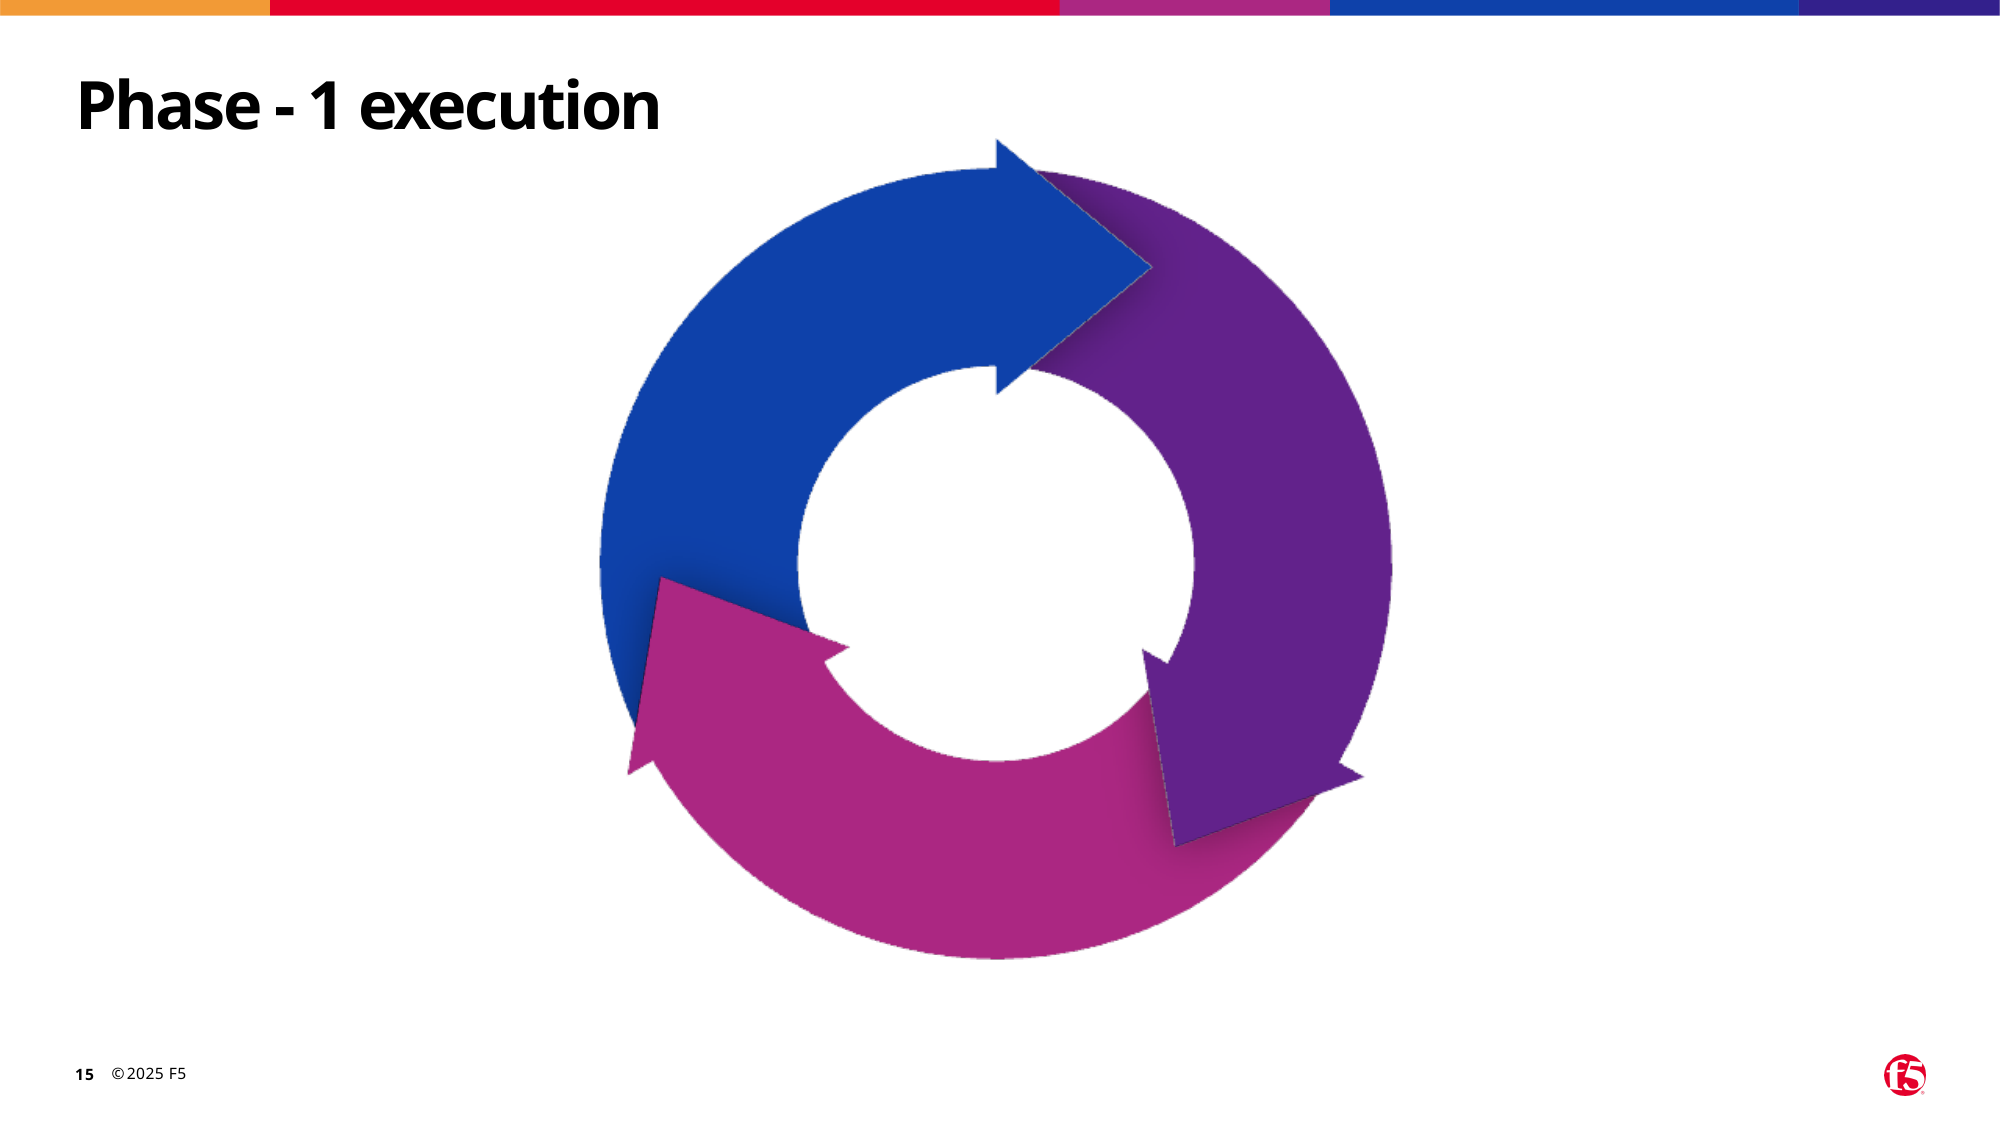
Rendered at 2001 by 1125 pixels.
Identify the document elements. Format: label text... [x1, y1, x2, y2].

picture [167, 135, 2000, 992]
picture [1884, 1054, 1926, 1096]
picture [0, 0, 2000, 16]
title Phase - 1 execution [75, 75, 1925, 200]
